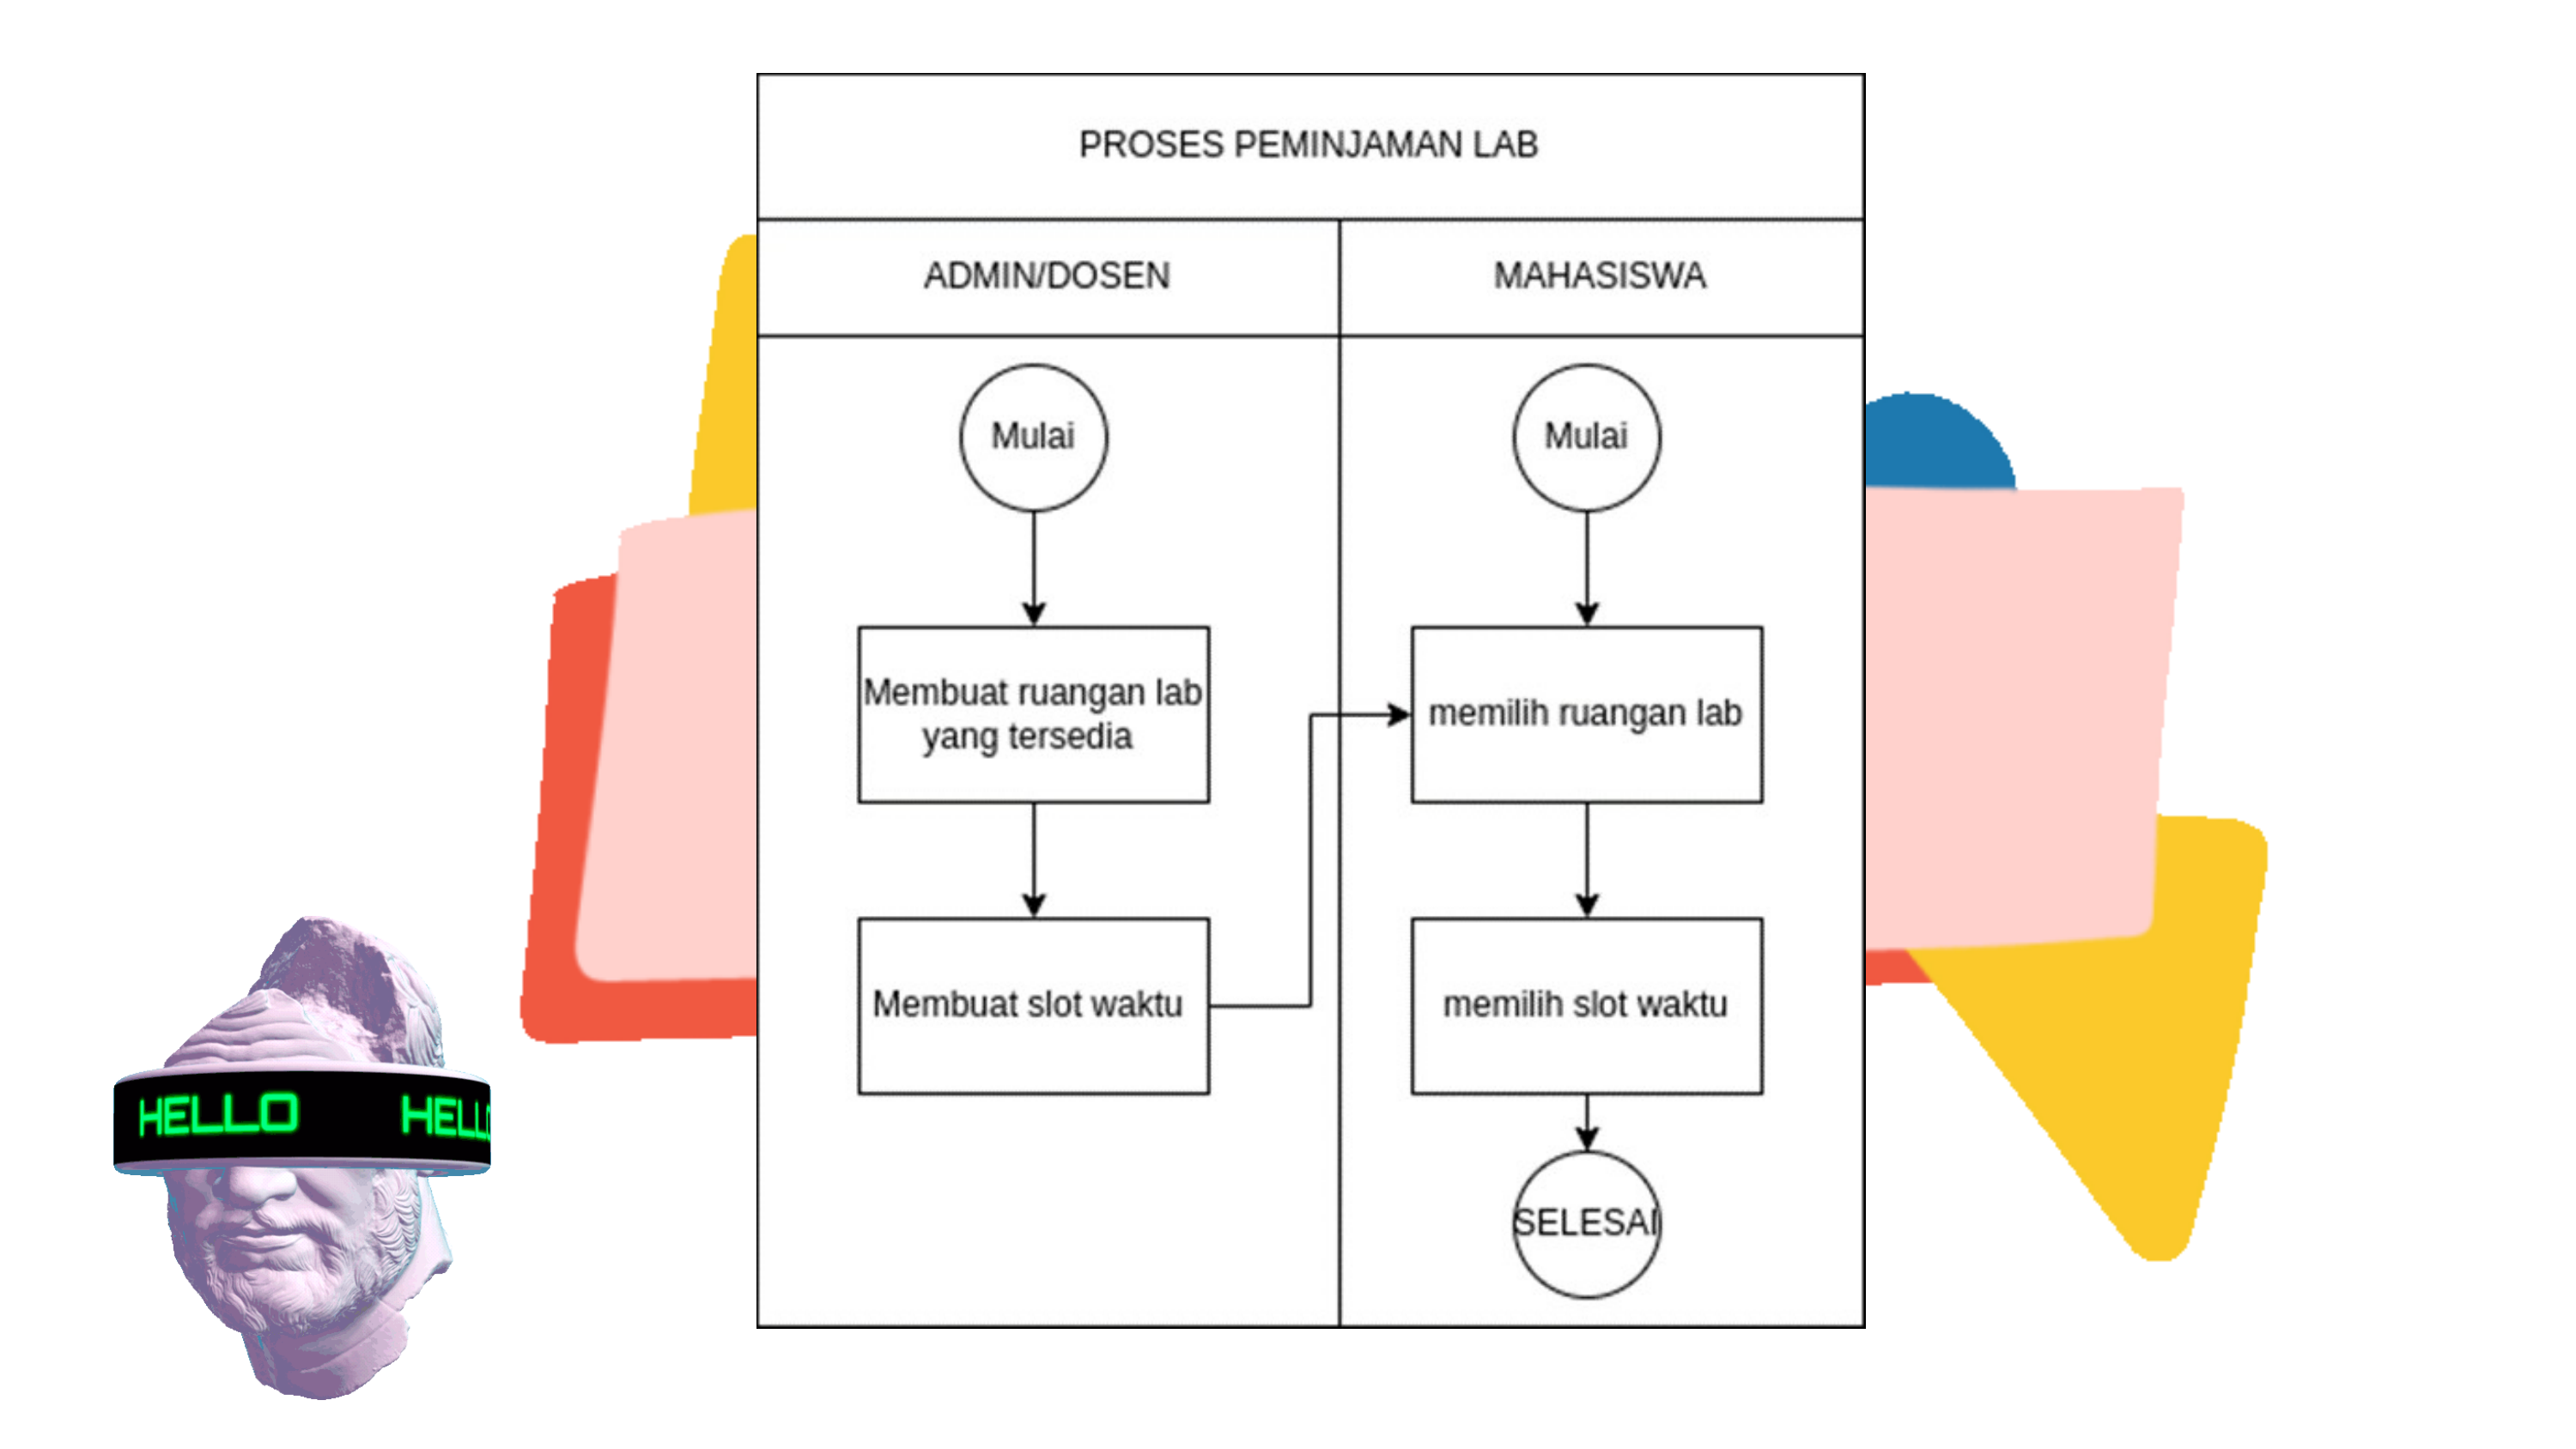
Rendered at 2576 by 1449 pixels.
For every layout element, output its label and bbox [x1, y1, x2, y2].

text_box [513, 23, 2296, 1449]
picture [113, 916, 491, 1400]
